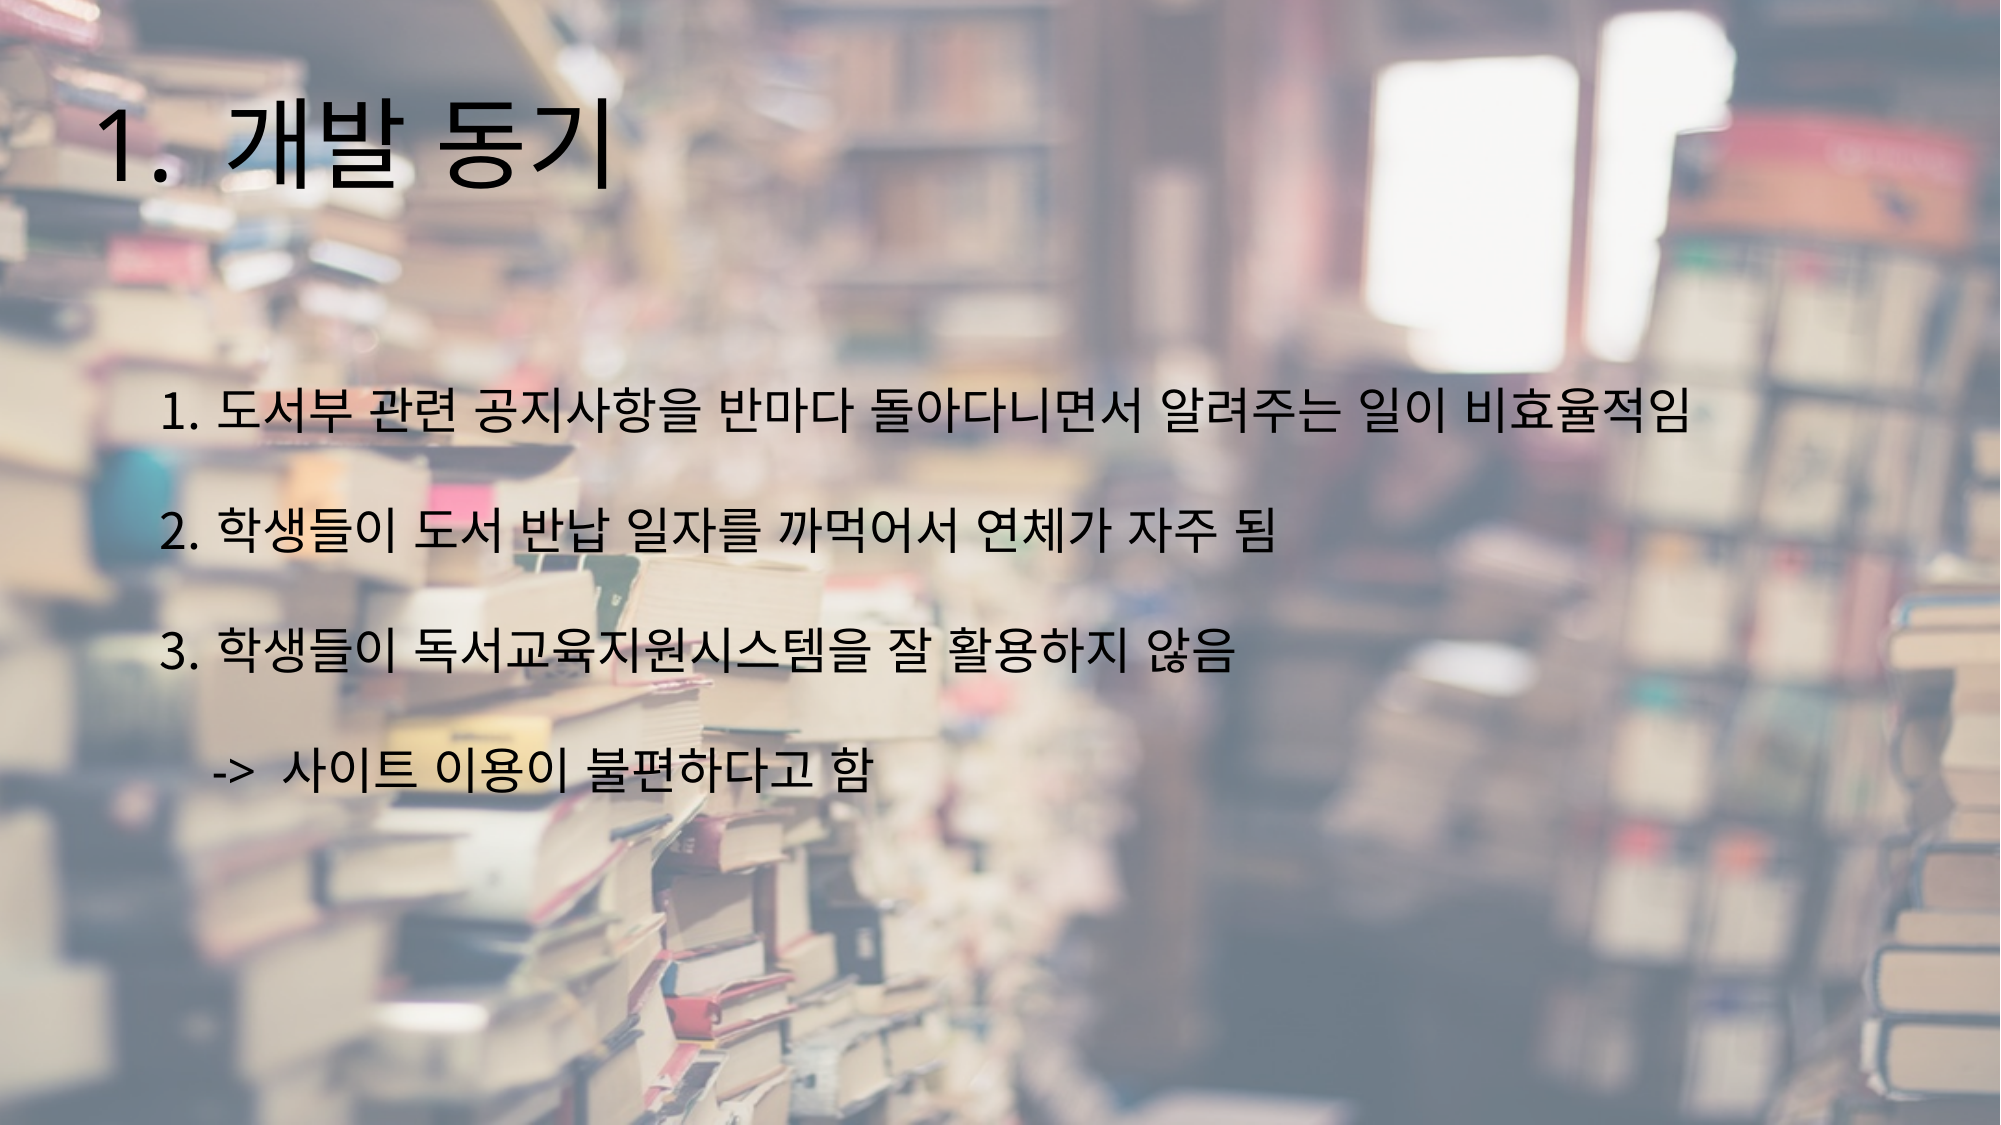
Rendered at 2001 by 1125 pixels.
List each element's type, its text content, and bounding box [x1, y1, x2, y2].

text_box 1. 개발 동기 [75, 73, 636, 209]
text_box 도서부 관련 공지사항을 반마다 돌아다니면서 알려주는 일이 비효율적임 학생들이 도서 반납 일자를 까먹어서 연체가 자주 됨 학생들이 독서교육지원시스템을 잘 활용하지 않음 -> 사이트 이용이 불편하다고 함 [145, 372, 1709, 807]
